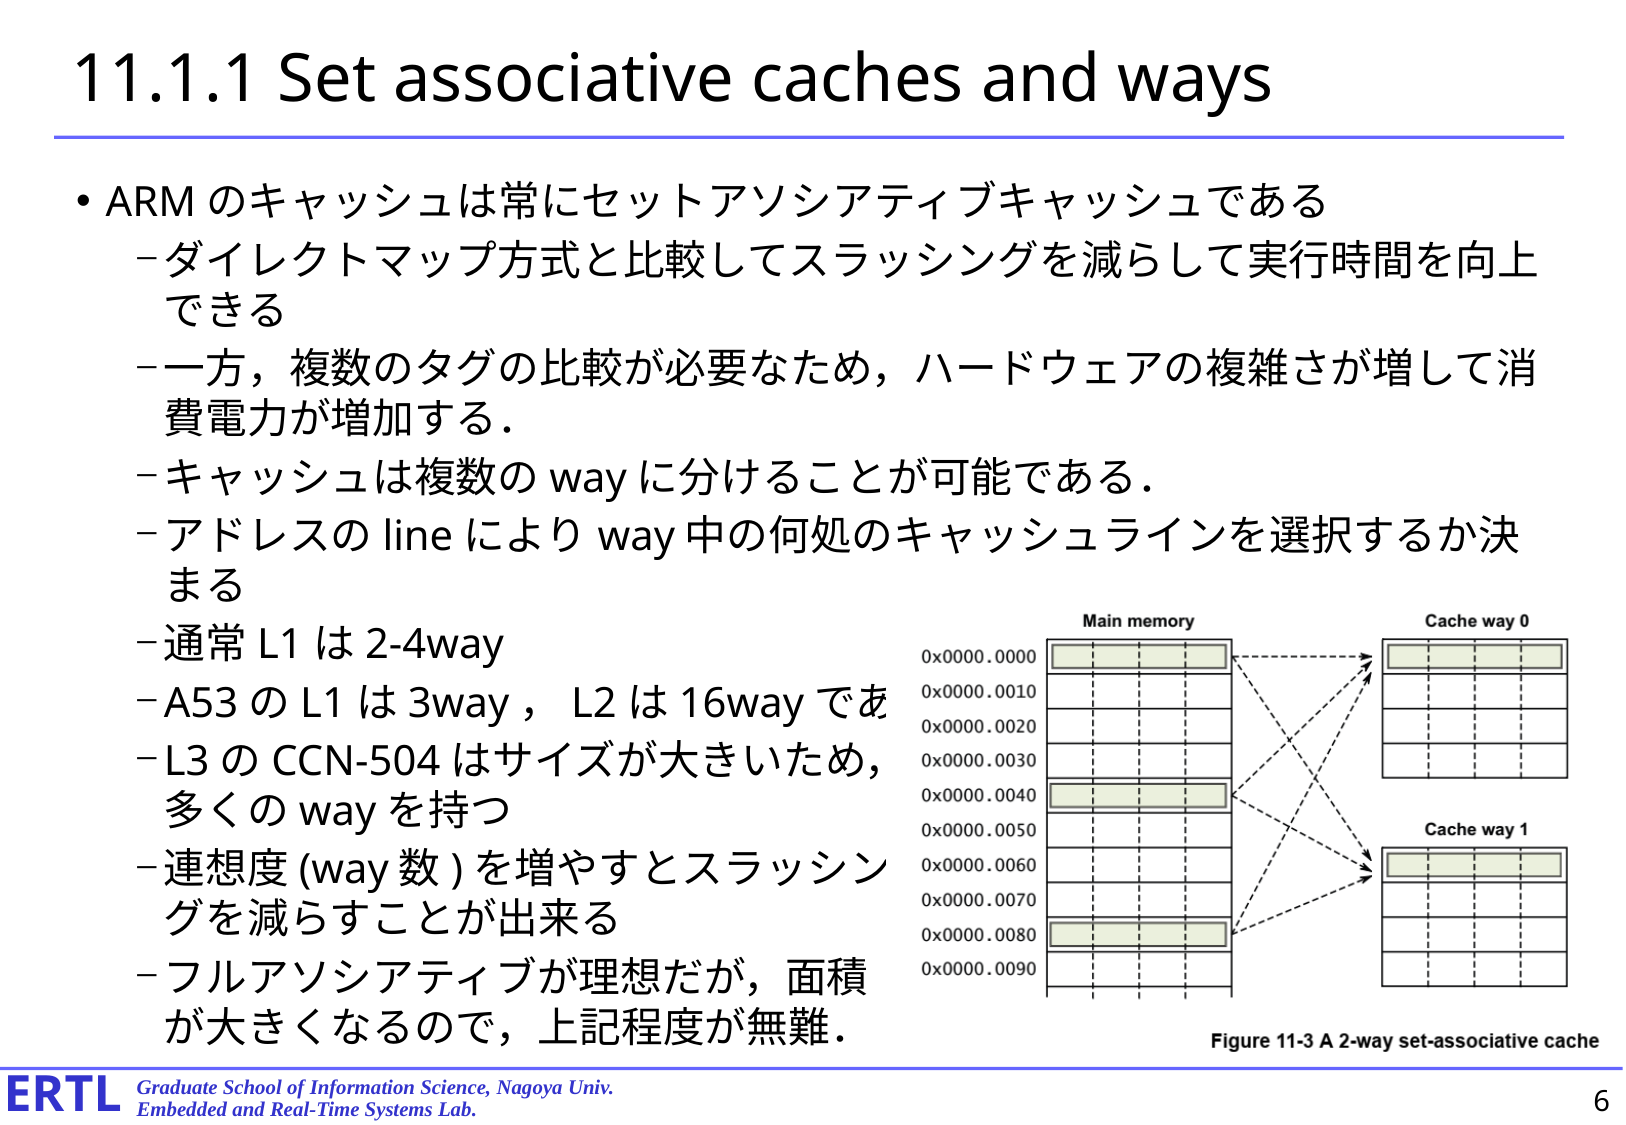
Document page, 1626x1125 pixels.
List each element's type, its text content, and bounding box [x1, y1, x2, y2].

title 11.1.1 Set associative caches and ways [56, 37, 1504, 113]
list ARMのキャッシュは常にセットアソシアティブキャッシュである ダイレクトマップ方式と比較してスラッシングを減らして実行時間を向上できる 一方，複数のタグの比較が必要なため，ハードウェアの複雑さが増して消費電力が増加する． キャッシュは複数のwayに分けることが可能である． アドレスのlineによりway中の何処のキャッシュラインを選択するか決まる 通常L1は2-4way A53のL1は3way，L2は16wayである L3のCCN-504はサイズが大きいため， 多くのwayを持つ 連想度(way数)を増やすとスラッシン グを減らすことが出来る フルアソシアティブが理想だが，面積 が大きくなるので，上記程度が無難． [60, 167, 1560, 1039]
picture [886, 597, 1616, 1057]
slide_number 6 [1286, 1074, 1625, 1125]
